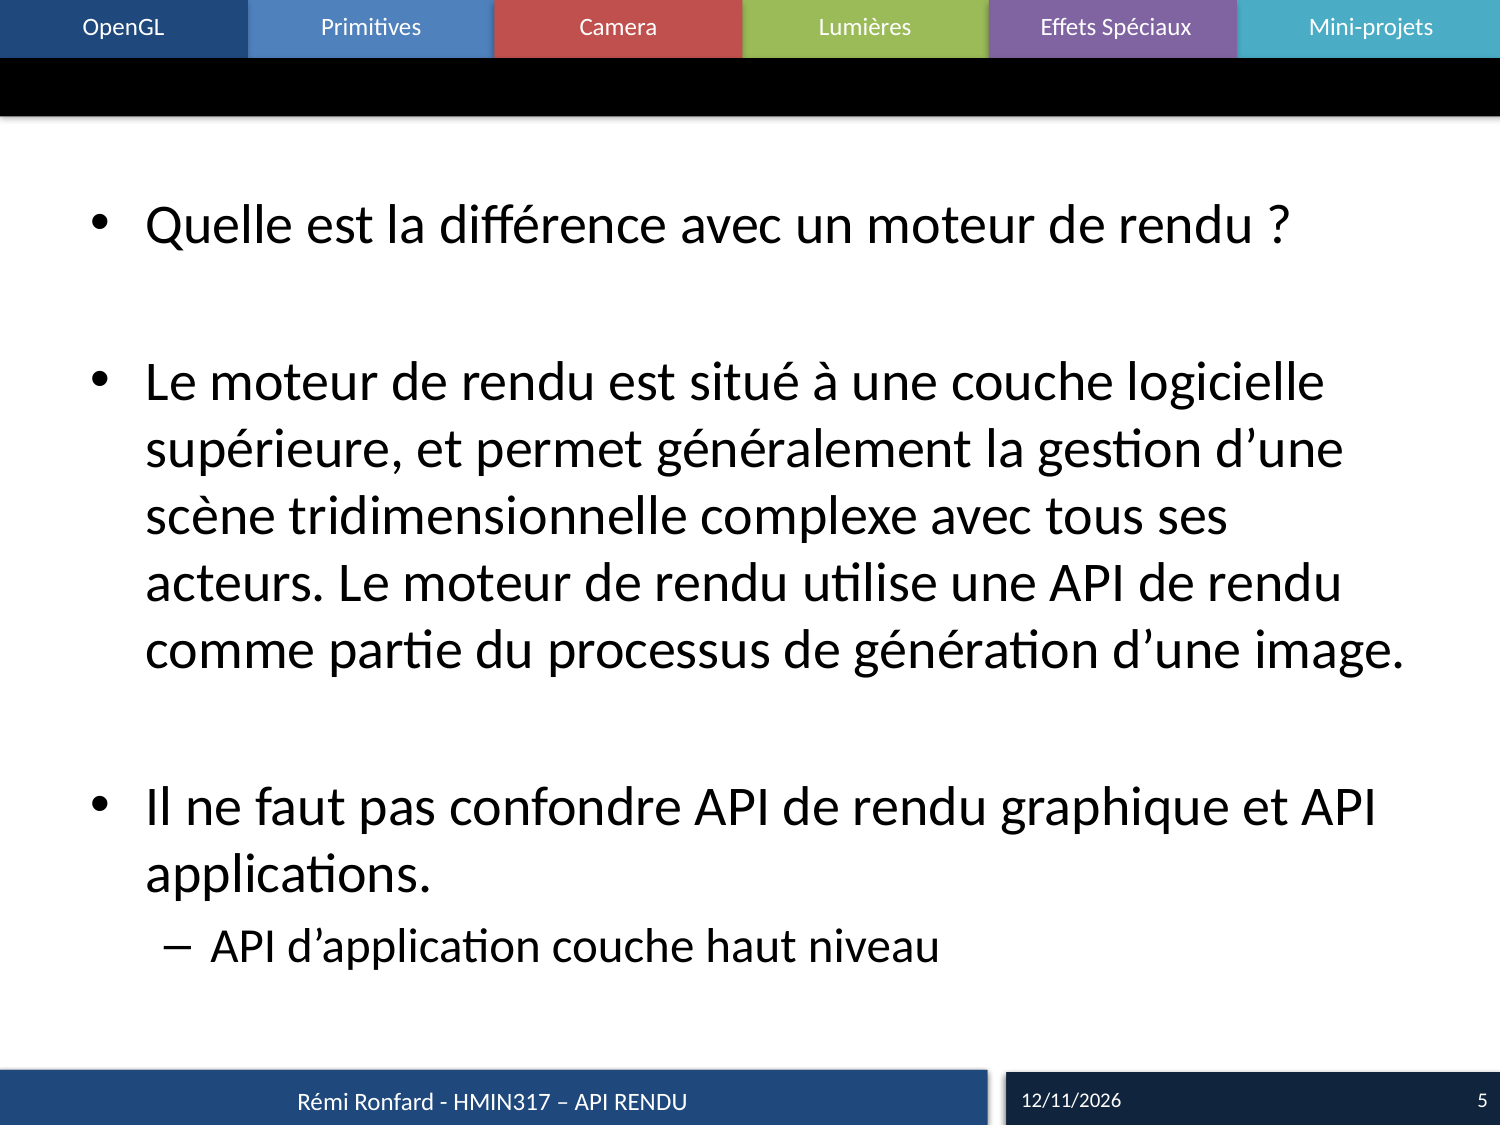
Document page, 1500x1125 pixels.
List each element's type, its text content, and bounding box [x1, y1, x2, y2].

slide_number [1006, 1070, 1153, 1125]
list Quelle est la différence avec un moteur de rendu ? Le moteur de rendu est situé à une couche logicielle supérieure, et permet généralement la gestion d’une scène tridimensionnelle complexe avec tous ses acteurs. Le moteur de rendu utilise une API de rendu comme partie du processus de génération d’une image. Il ne faut pas confondre API de rendu graphique et API applications. API d’application couche haut niveau [75, 179, 1425, 1005]
slide_number 5 [1153, 1071, 1500, 1125]
footer Rémi Ronfard - HMIN317 – API RENDU [0, 1072, 988, 1125]
